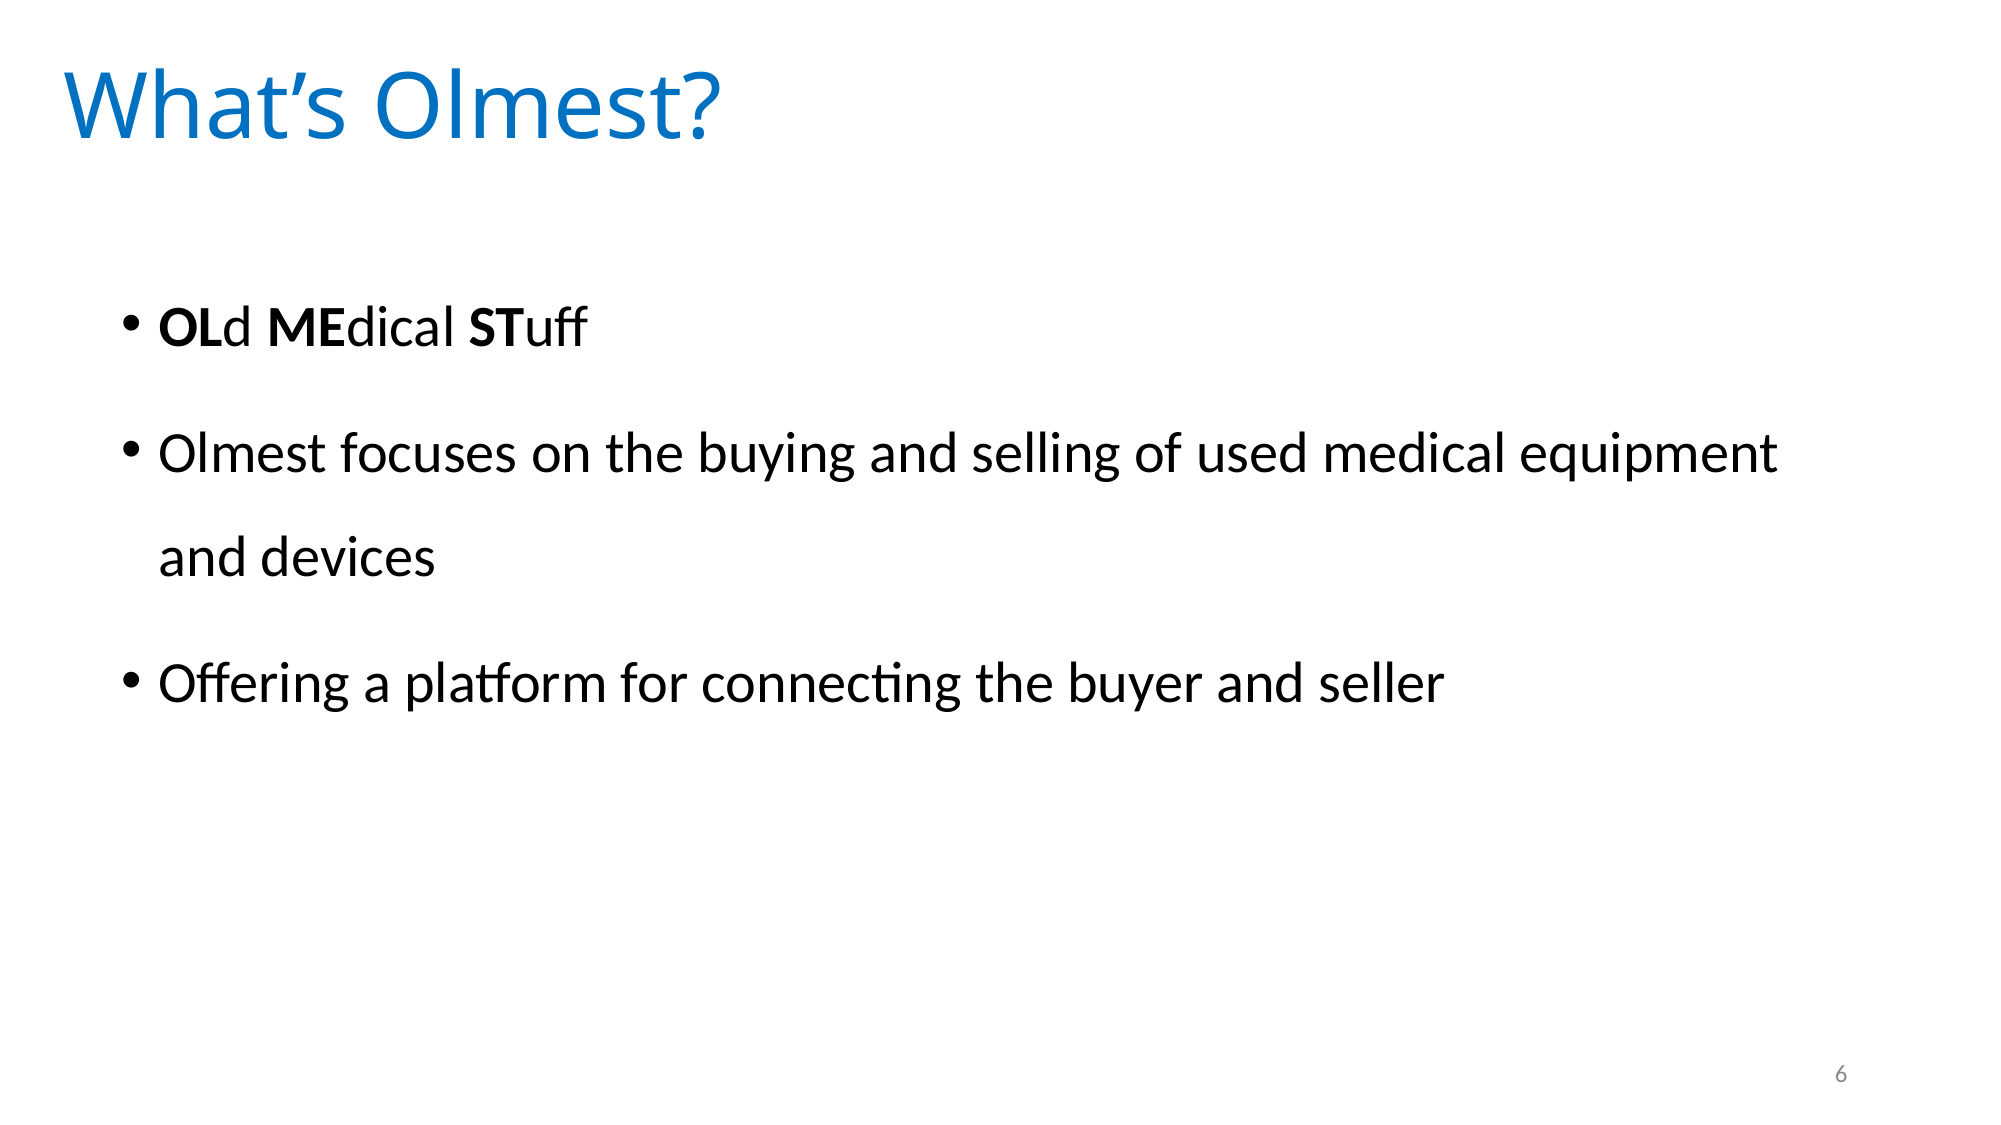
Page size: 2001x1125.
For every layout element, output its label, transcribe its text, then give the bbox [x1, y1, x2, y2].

text_box What’s Olmest? [48, 0, 1774, 218]
list OLd MEdical STuff Olmest focuses on the buying and selling of used medical equipment and devices Offering a platform for connecting the buyer and seller [106, 245, 1832, 960]
slide_number 6 [1412, 1042, 1863, 1103]
